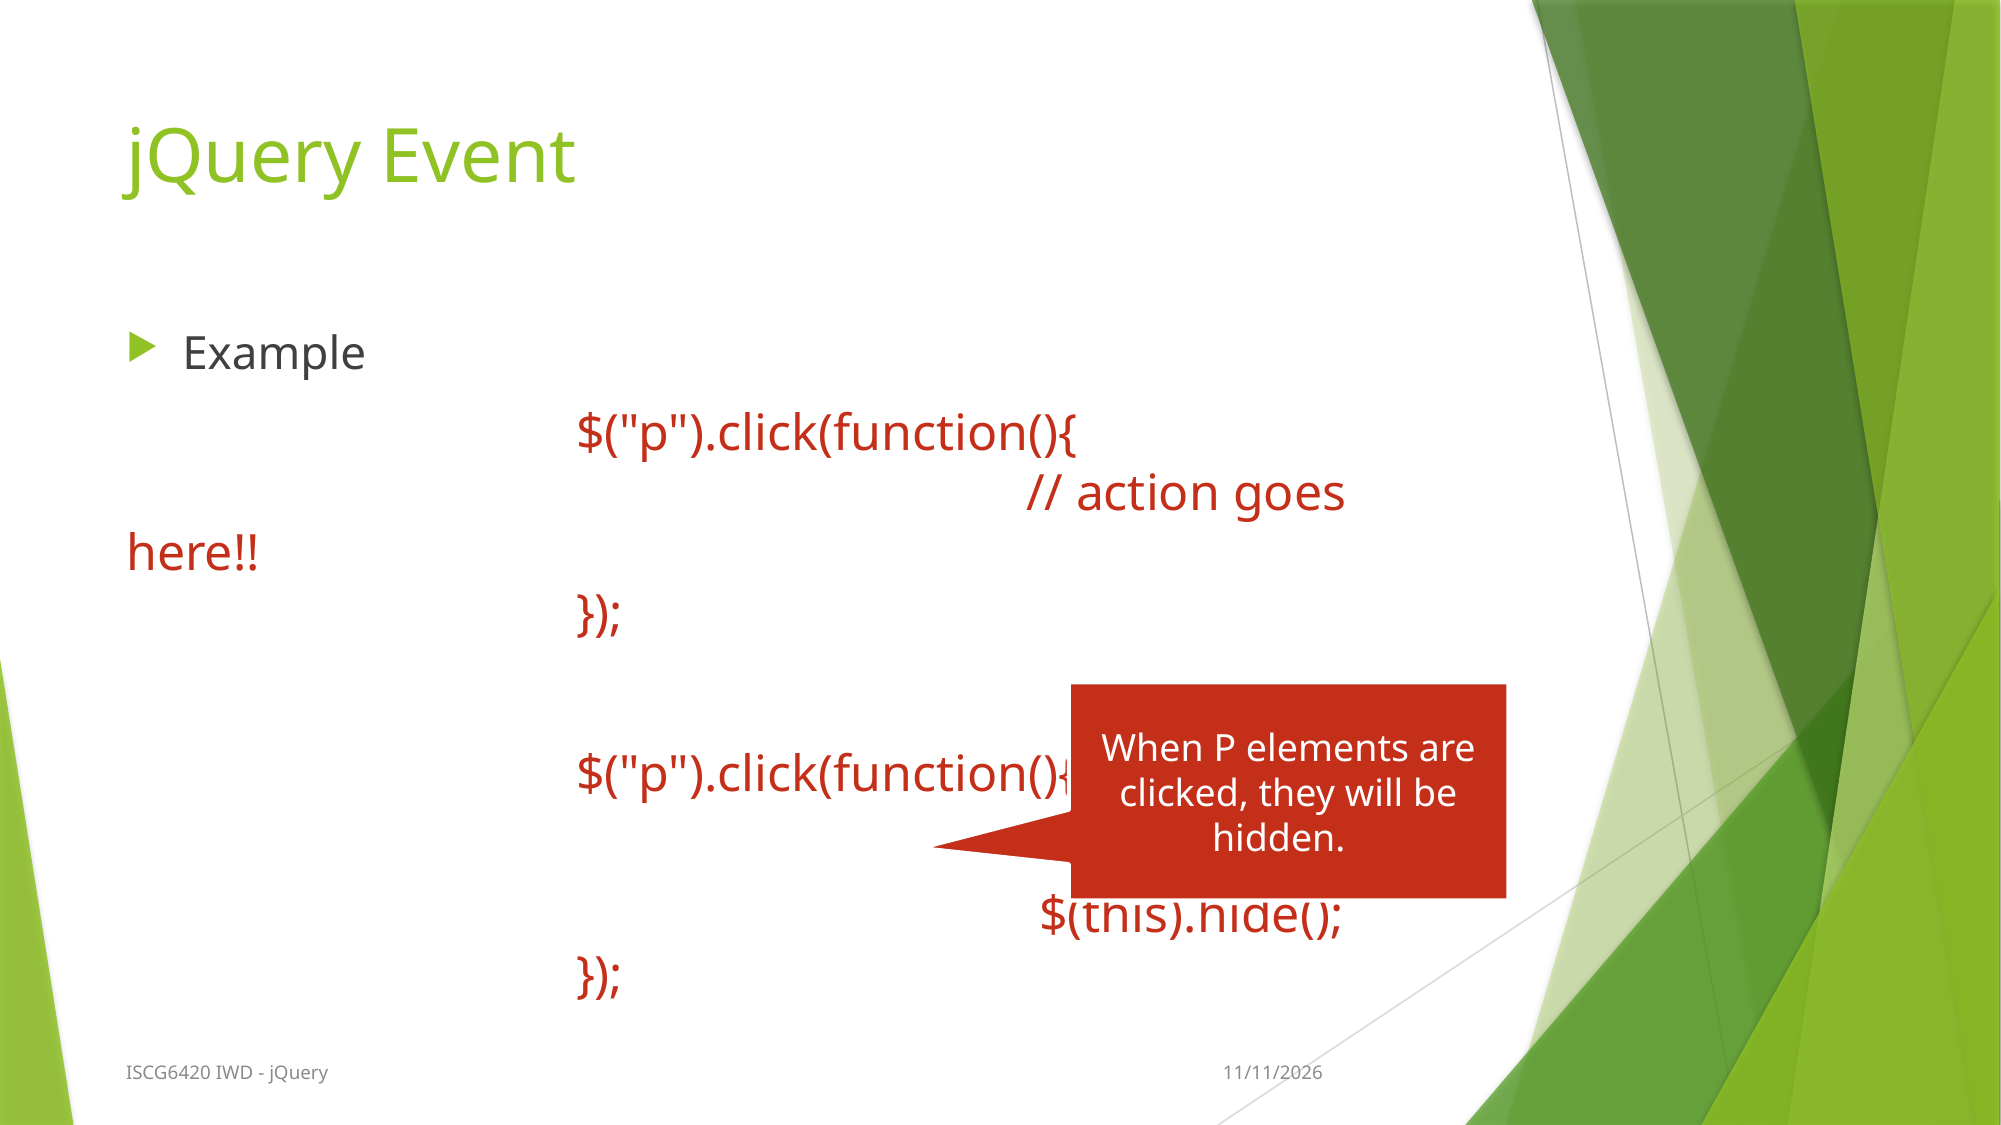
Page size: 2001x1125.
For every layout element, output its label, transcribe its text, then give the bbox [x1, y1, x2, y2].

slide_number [1188, 1043, 1338, 1104]
title jQuery Event [111, 99, 1522, 317]
text_box When P elements are clicked, they will be hidden. [918, 680, 1511, 903]
list Example $("p").click(function(){ // action goes here!! }); $("p").click(function(){ $(this).hide(); }); [111, 316, 1509, 1015]
footer ISCG6420 IWD - jQuery [111, 1043, 1145, 1104]
